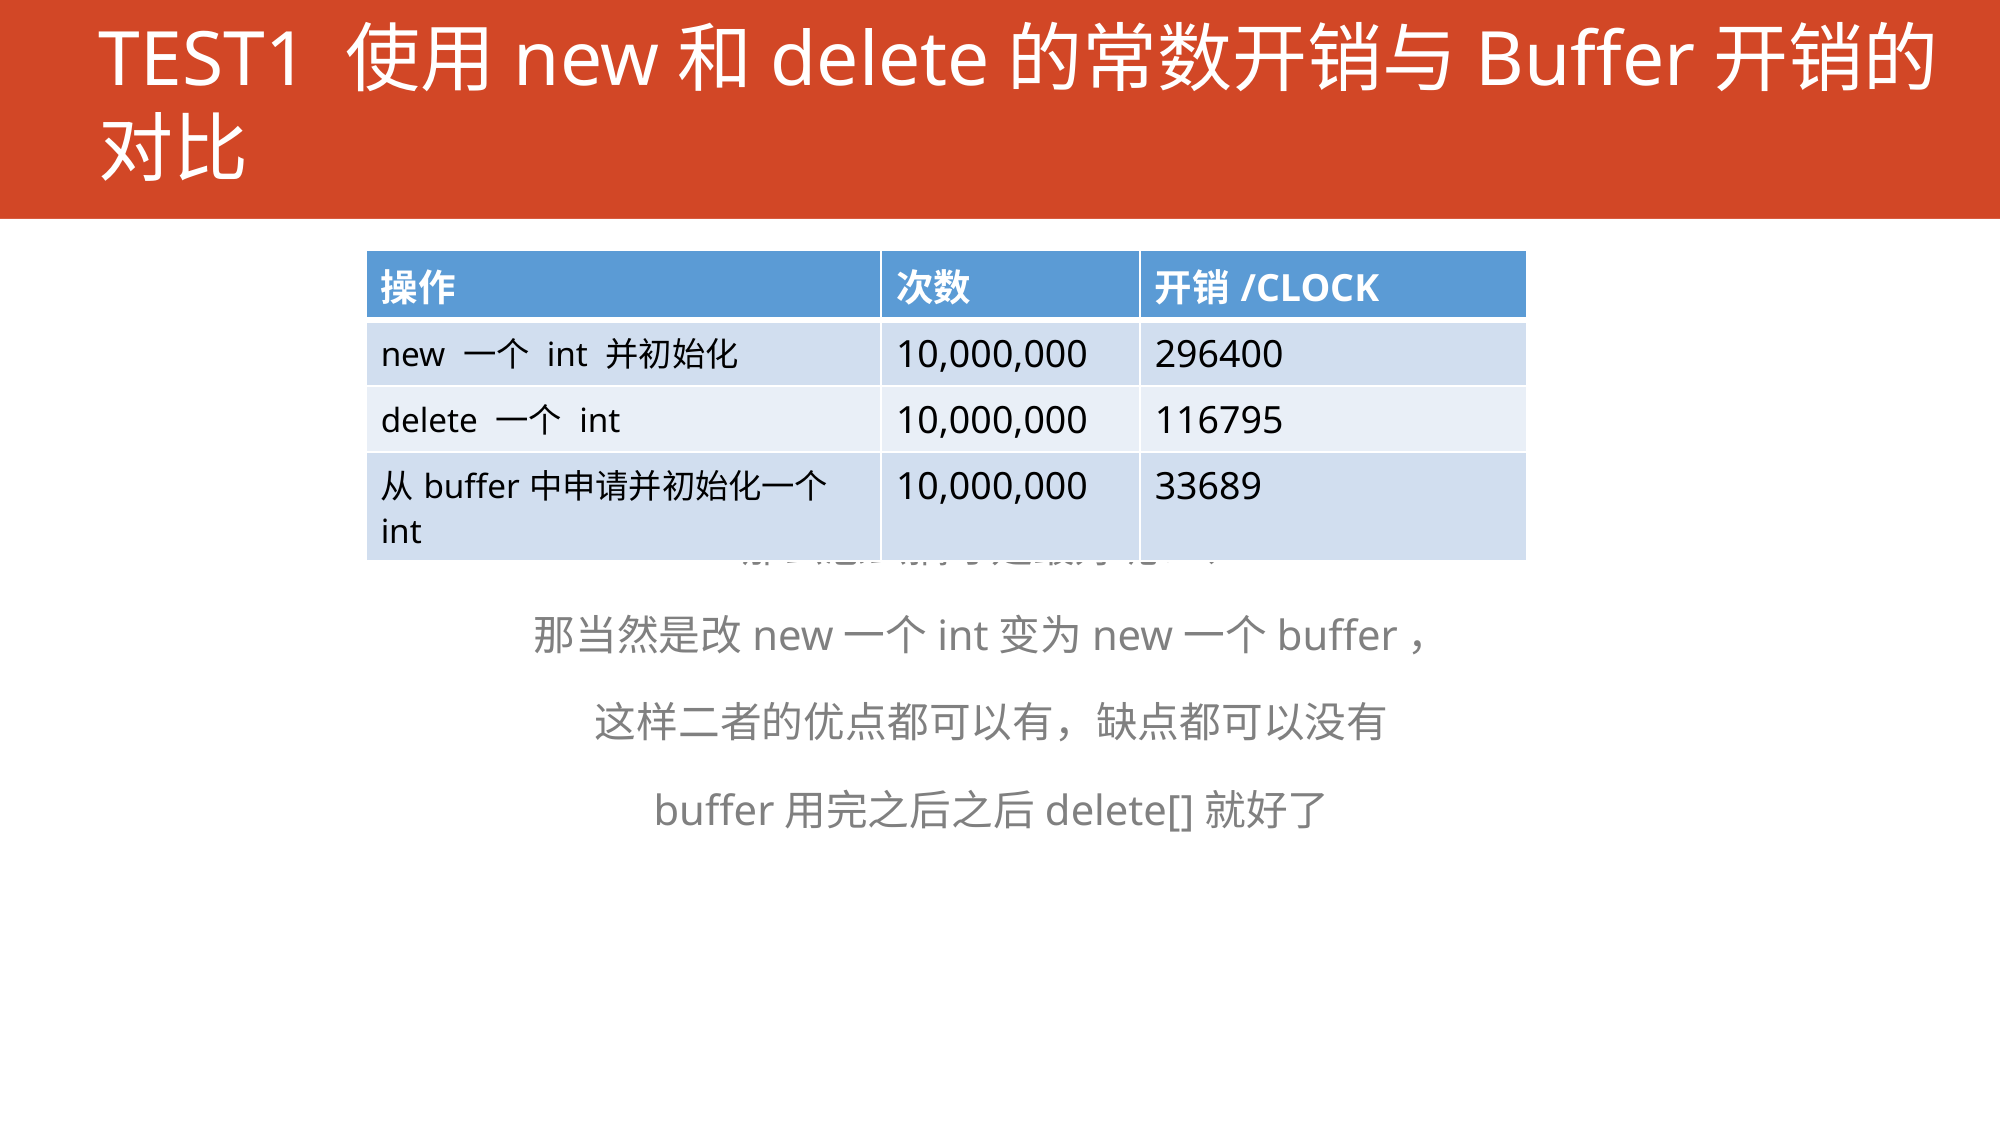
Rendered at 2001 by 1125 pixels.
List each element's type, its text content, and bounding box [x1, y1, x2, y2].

table_cell 296400 [1141, 323, 1526, 385]
table_cell 10,000,000 [882, 387, 1139, 451]
table_header 次数 [882, 251, 1139, 317]
list 那么怎么搞才是最好呢？、 那当然是改new一个int变为new一个buffer， 这样二者的优点都可以有，缺点都可以没有 buffer用完之后之后delete[]就好了 [137, 513, 1846, 1014]
table_cell new 一个 int 并初始化 [367, 323, 880, 385]
table_cell 116795 [1141, 387, 1526, 451]
title TEST1 使用new和delete的常数开销与Buffer开销的对比 [83, 0, 2000, 199]
table_cell 33689 [1141, 453, 1526, 560]
table_cell 从buffer中申请并初始化一个int [367, 453, 880, 560]
table_header 开销/CLOCK [1141, 251, 1526, 317]
table_cell 10,000,000 [882, 453, 1139, 560]
table_cell 10,000,000 [882, 323, 1139, 385]
table_cell delete 一个 int [367, 387, 880, 451]
table_header 操作 [367, 251, 880, 317]
